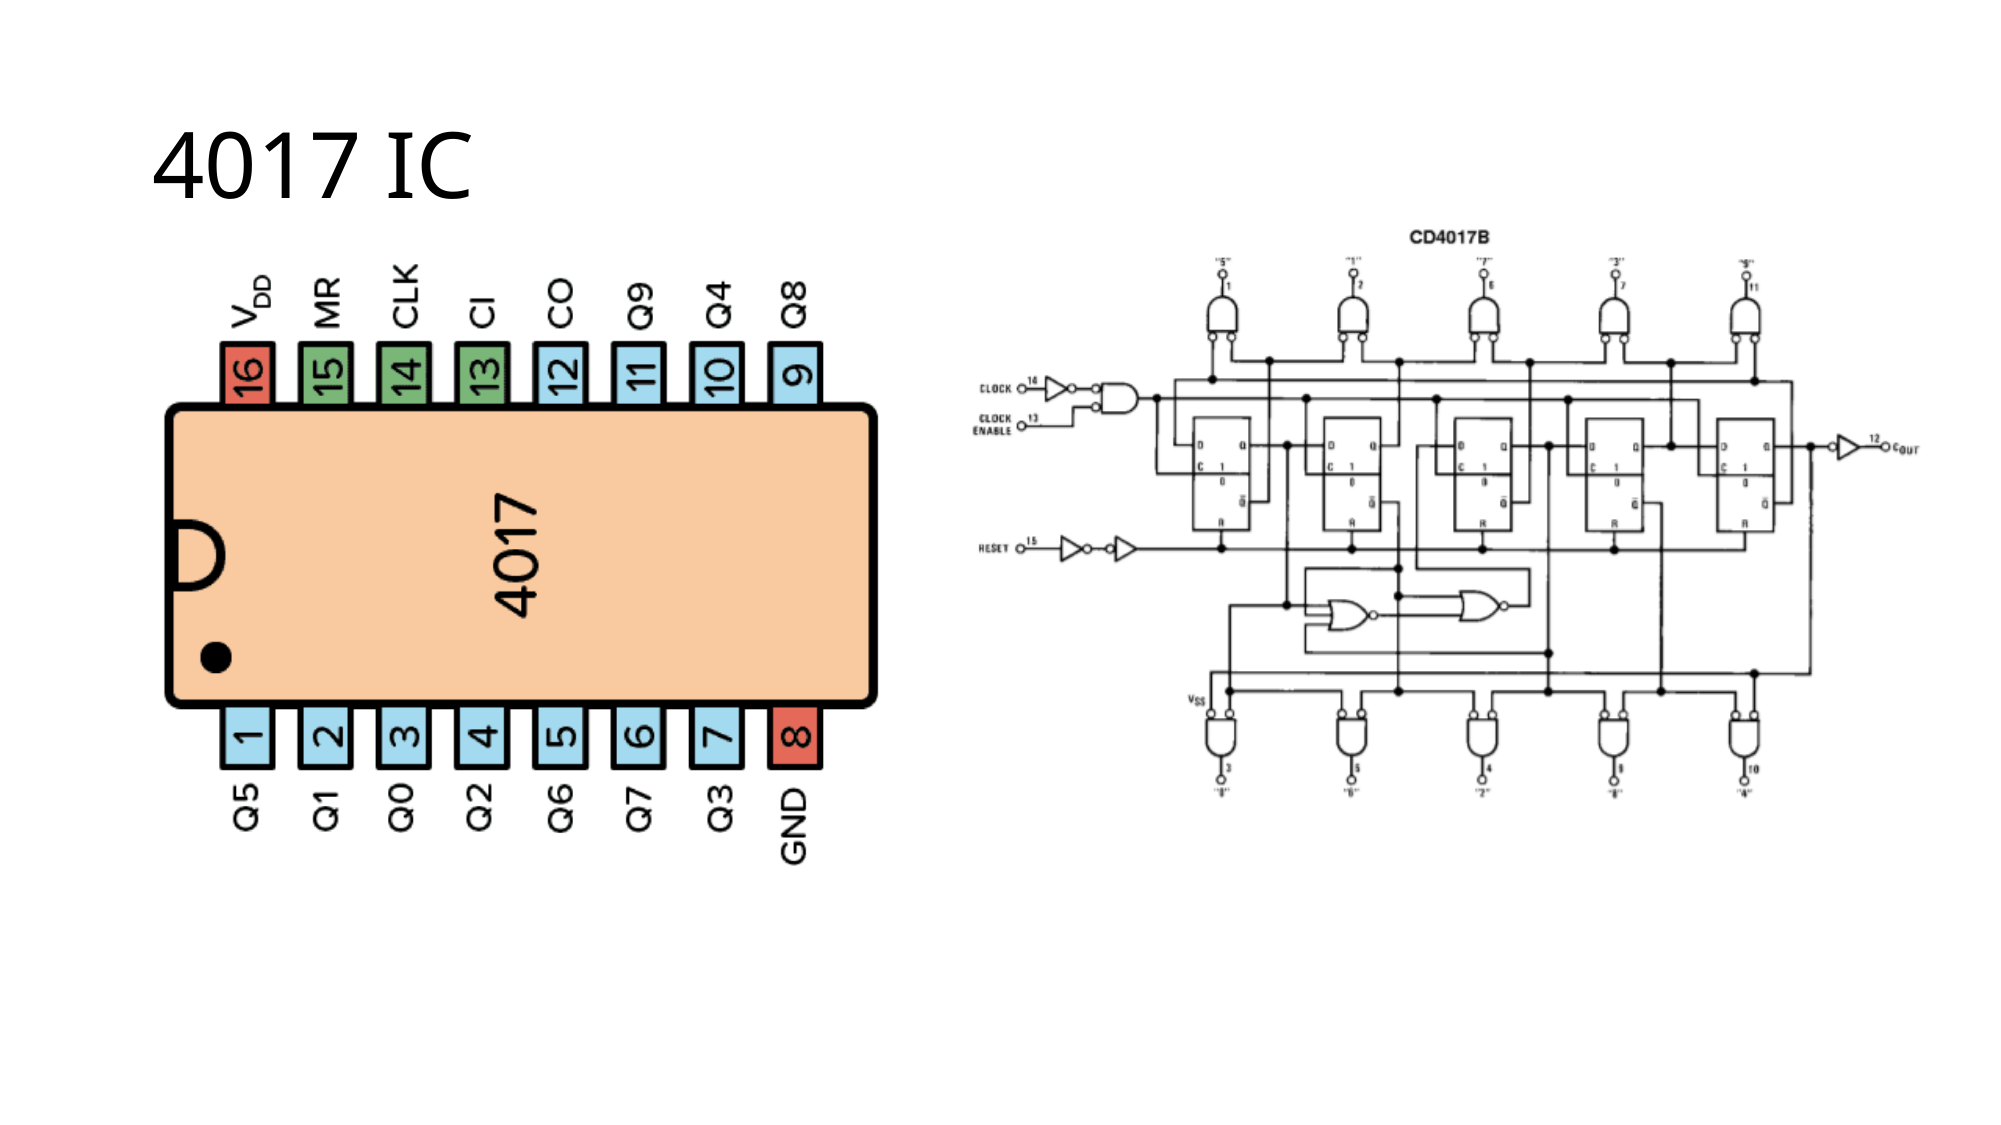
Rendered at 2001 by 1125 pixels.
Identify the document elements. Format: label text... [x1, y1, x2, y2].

title 4017 IC [137, 59, 1863, 278]
picture [138, 187, 888, 938]
picture [945, 222, 1934, 811]
